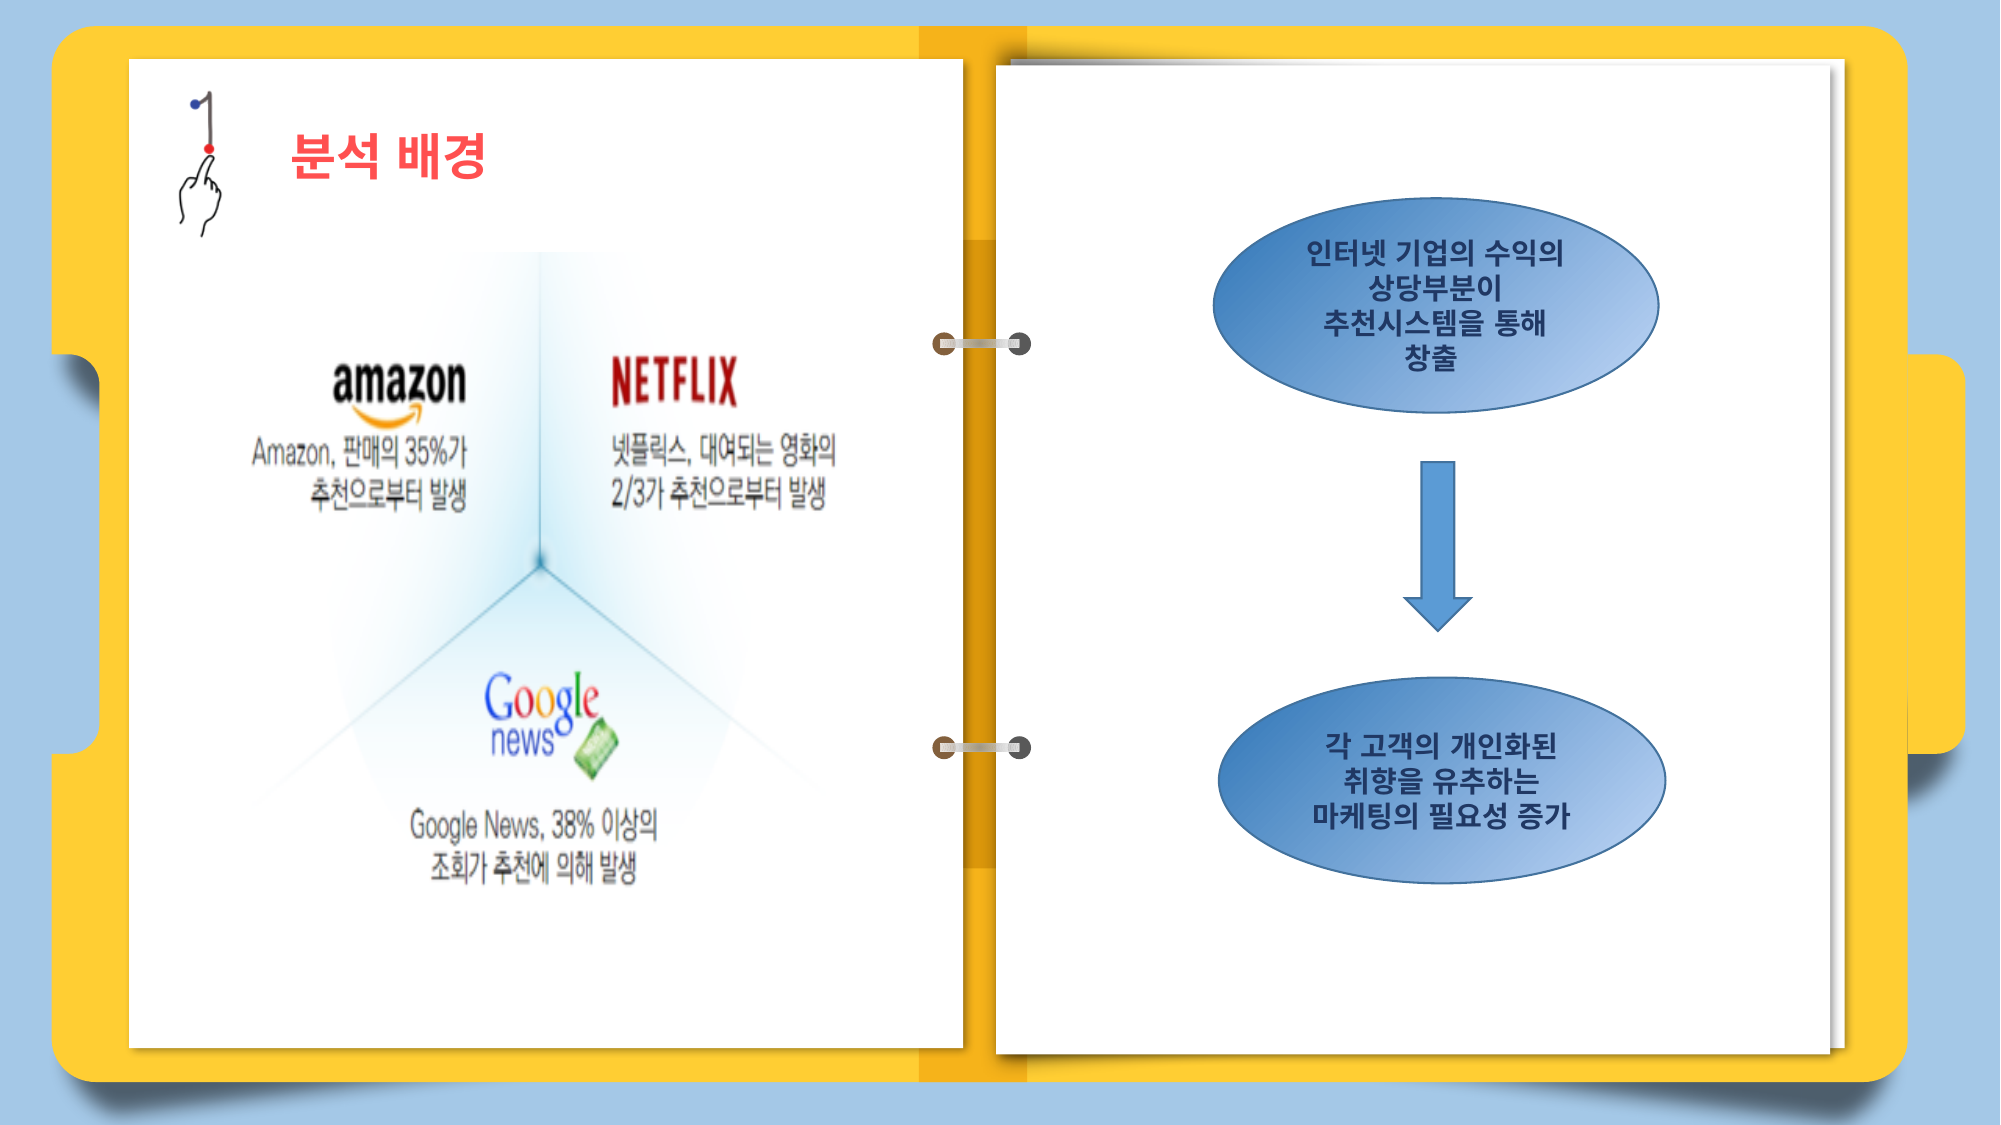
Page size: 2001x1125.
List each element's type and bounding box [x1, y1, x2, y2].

picture [130, 87, 286, 243]
text_box [41, 26, 1978, 1116]
picture [193, 252, 896, 957]
